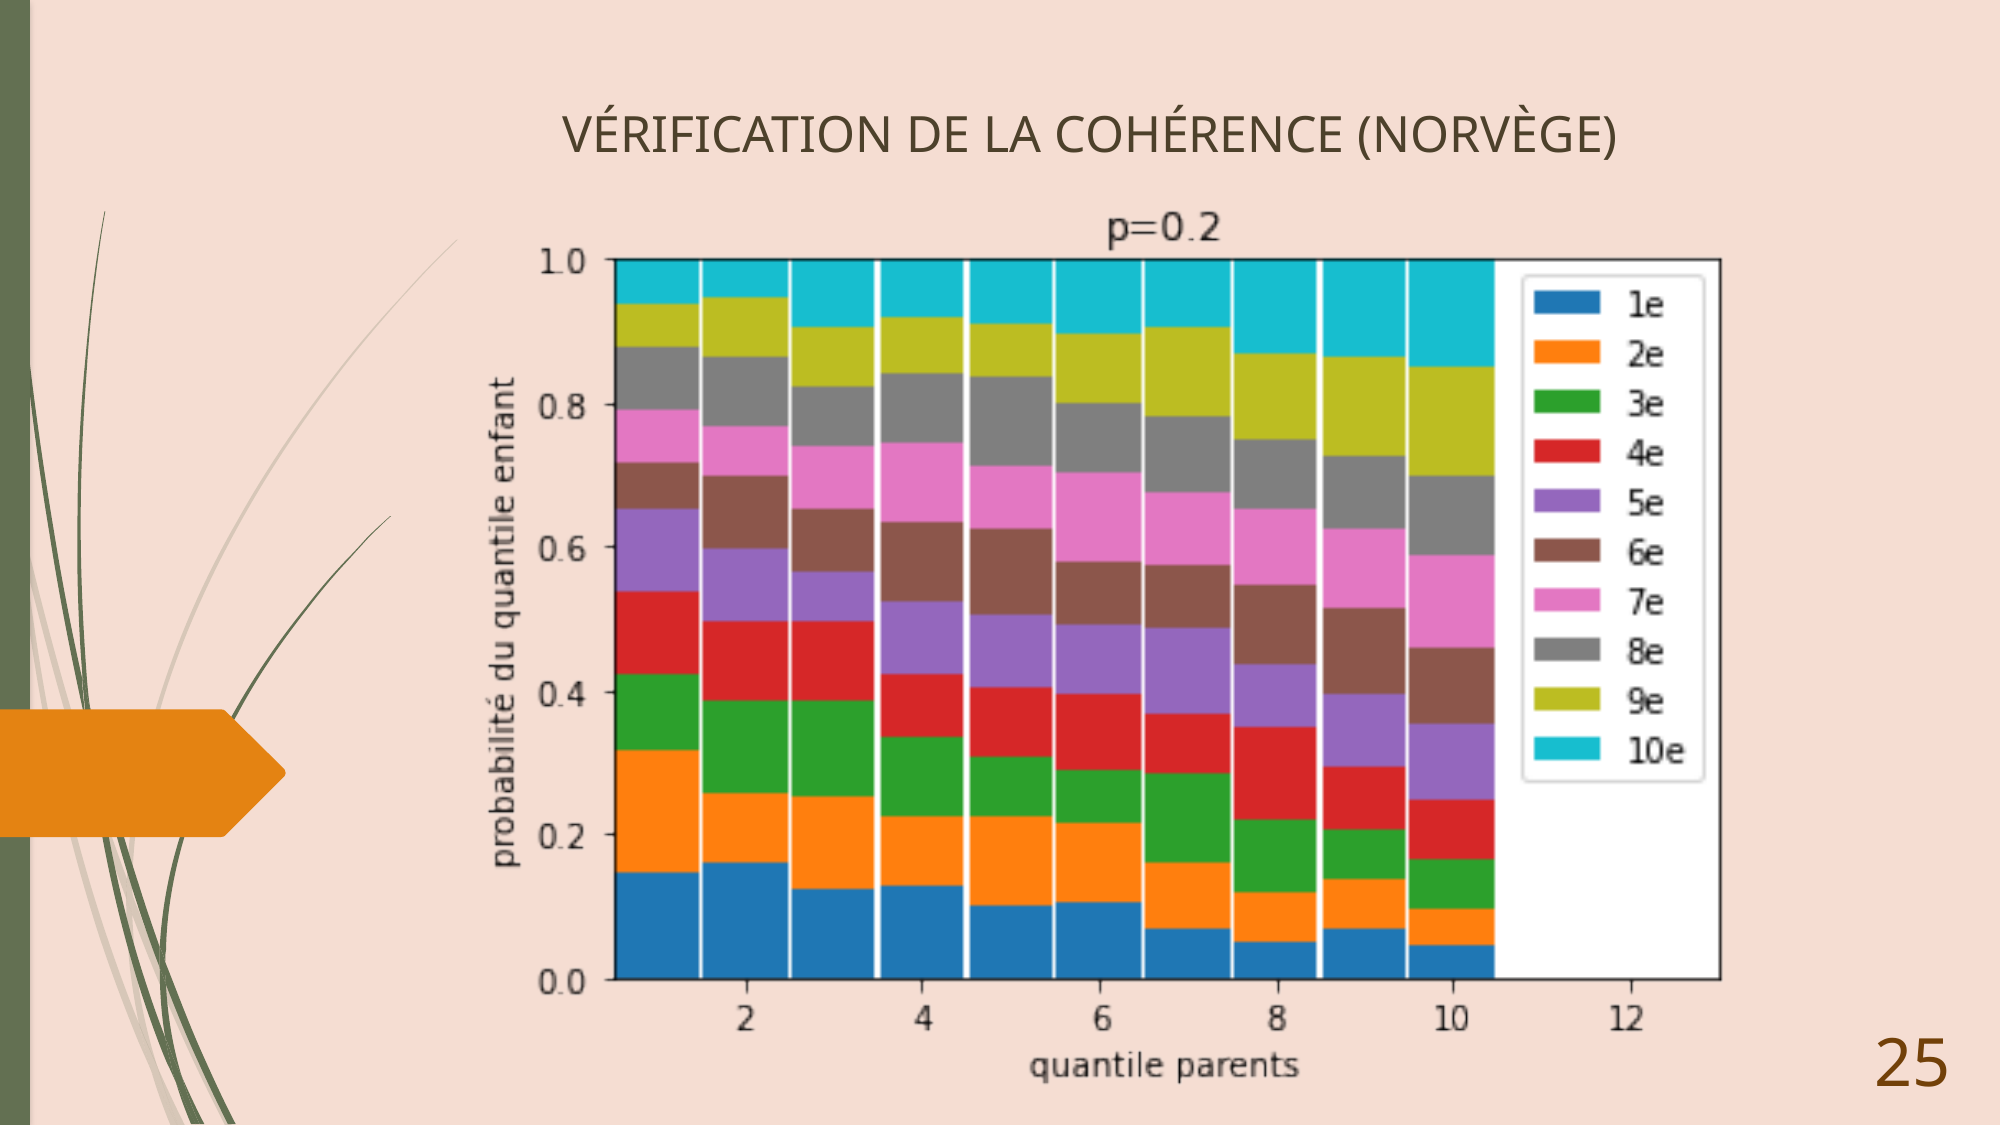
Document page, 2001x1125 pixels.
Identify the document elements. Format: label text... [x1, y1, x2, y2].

picture [466, 186, 1741, 1105]
text_box 25 [1832, 1023, 1966, 1107]
title VÉRIFICATION DE LA COHÉRENCE (NORVÈGE) [306, 65, 1862, 240]
